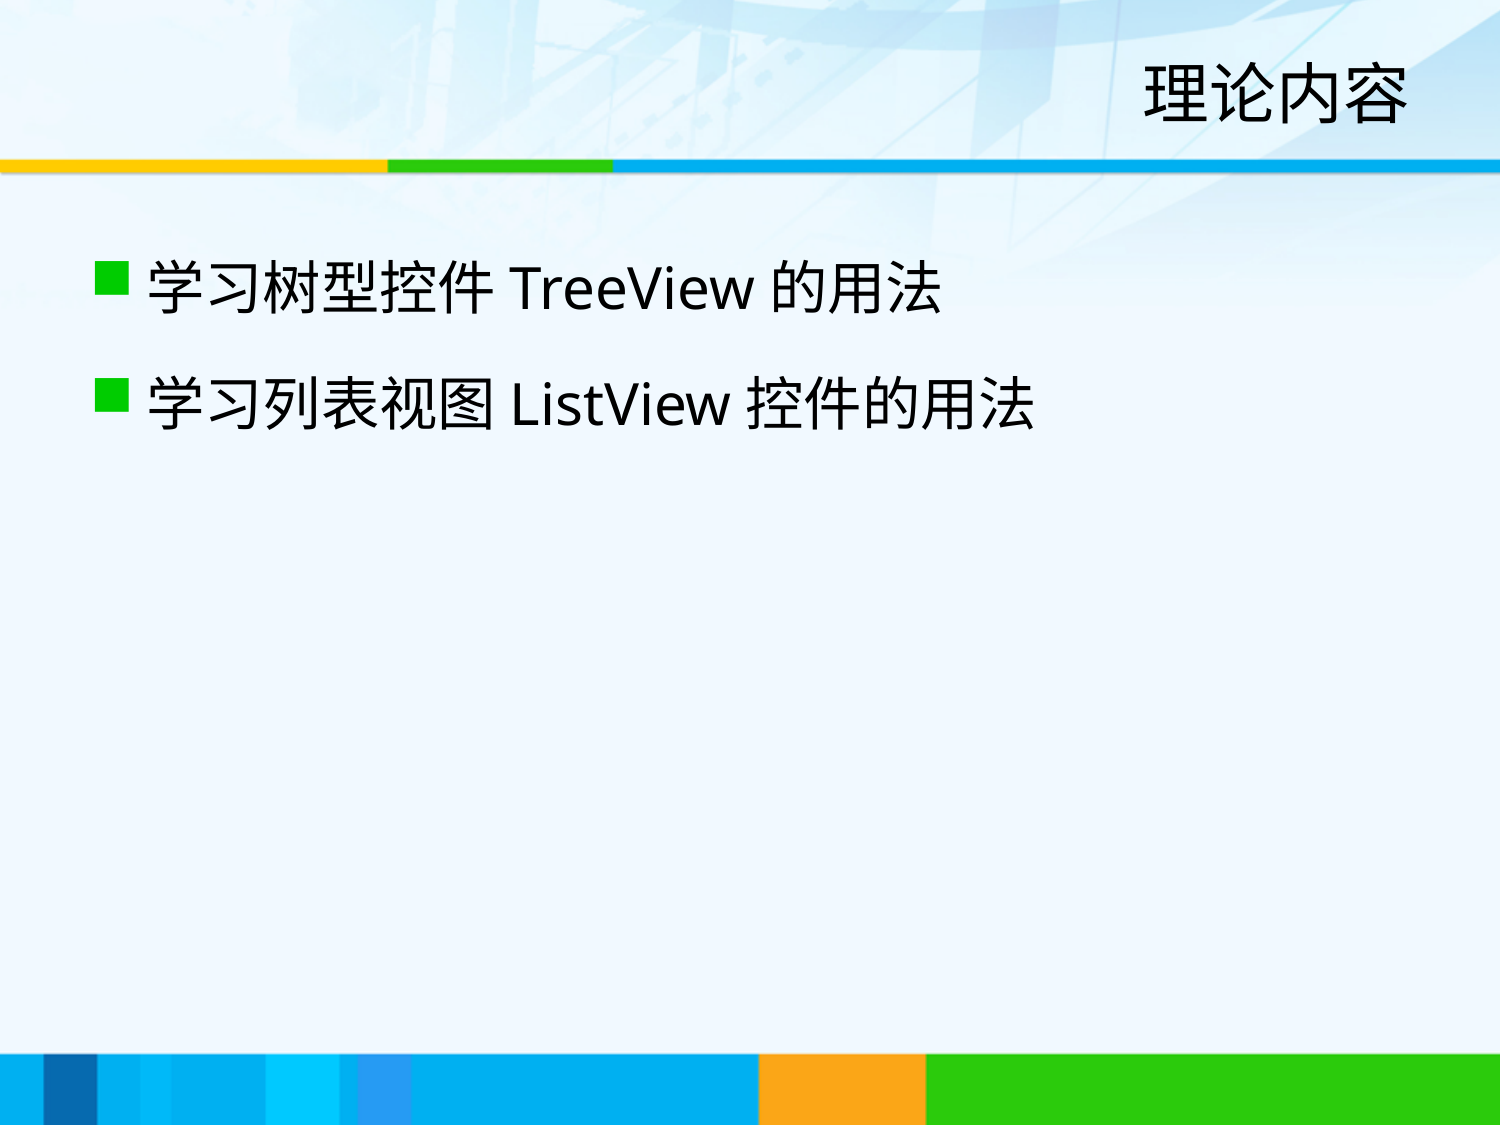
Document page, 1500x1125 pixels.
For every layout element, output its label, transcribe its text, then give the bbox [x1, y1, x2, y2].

title 理论内容 [383, 45, 1426, 138]
picture [0, 0, 1500, 1125]
list 学习树型控件TreeView的用法 学习列表视图ListView控件的用法 [74, 208, 1426, 681]
